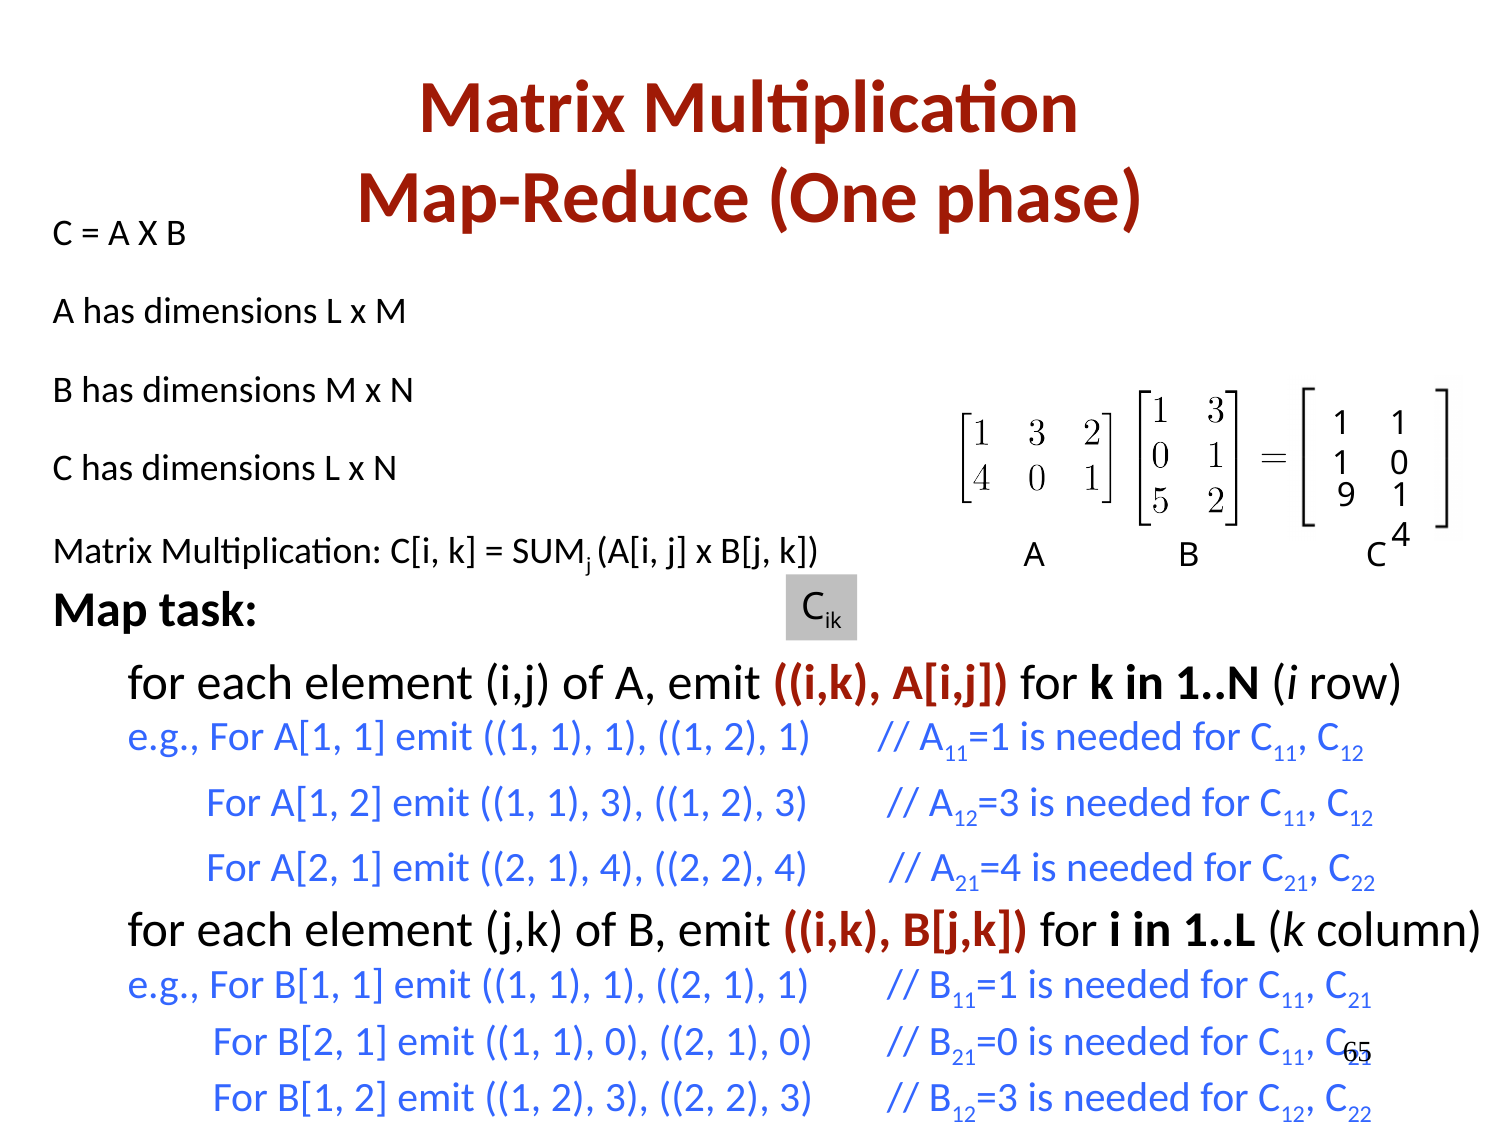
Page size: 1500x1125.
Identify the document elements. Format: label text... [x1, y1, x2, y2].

text_box C = A X B A has dimensions L x M B has dimensions M x N C has dimensions L x N Matrix Multiplication: C[i, k] = SUMj (A[i, j] x B[j, k]) Map task: for each element (i,j) of A, emit ((i,k), A[i,j]) for k in 1..N (i row) e.g., For A[1, 1] emit ((1, 1), 1), ((1, 2), 1) // A11=1 is needed for C11, C12 For A[1, 2] emit ((1, 1), 3), ((1, 2), 3) // A12=3 is needed for C11, C12 For A[2, 1] emit ((2, 1), 4), ((2, 2), 4) // A21=4 is needed for C21, C22 for each element (j,k) of B, emit ((i,k), B[j,k]) for i in 1..L (k column) e.g., For B[1, 1] emit ((1, 1), 1), ((2, 1), 1) // B11=1 is needed for C11, C21 For B[2, 1] emit ((1, 1), 0), ((2, 1), 0) // B21=0 is needed for C11, C21 For B[1, 2] emit ((1, 2), 3), ((2, 2), 3) // B12=3 is needed for C12, C22 [37, 200, 1500, 1125]
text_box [962, 374, 1463, 582]
text_box Matrix Multiplication Map-Reduce (One phase) [112, 50, 1388, 200]
text_box Cik [785, 574, 858, 641]
slide_number ‹#› [1074, 1025, 1388, 1100]
